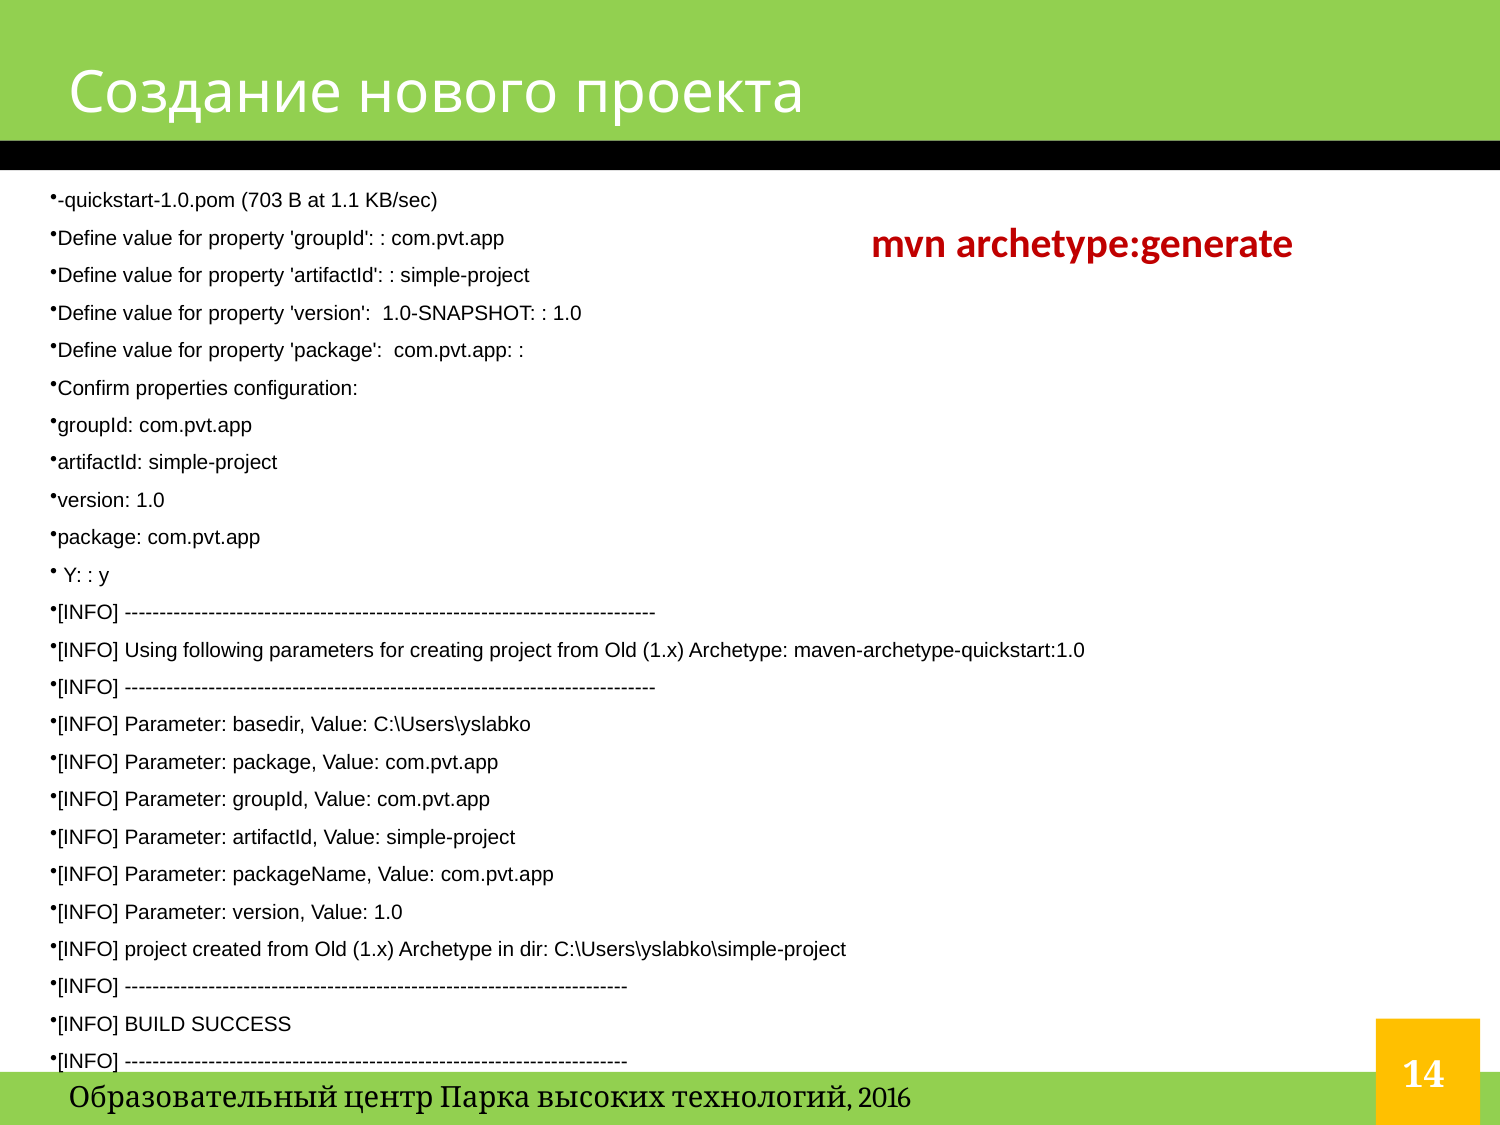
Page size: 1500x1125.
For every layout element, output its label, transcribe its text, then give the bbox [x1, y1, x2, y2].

title Создание нового проекта [53, 42, 1404, 135]
slide_number 14 [1371, 1042, 1477, 1103]
text_box -quickstart-1.0.pom (703 B at 1.1 KB/sec) Define value for property 'groupId': : com.pvt.app Define value for property 'artifactId': : simple-project Define value for property 'version': 1.0-SNAPSHOT: : 1.0 Define value for property 'package': com.pvt.app: : Confirm properties configuration: groupId: com.pvt.app artifactId: simple-project version: 1.0 package: com.pvt.app Y: : y [INFO] ---------------------------------------------------------------------------- [INFO] Using following parameters for creating project from Old (1.x) Archetype: maven-archetype-quickstart:1.0 [INFO] ---------------------------------------------------------------------------- [INFO] Parameter: basedir, Value: C:\Users\yslabko [INFO] Parameter: package, Value: com.pvt.app [INFO] Parameter: groupId, Value: com.pvt.app [INFO] Parameter: artifactId, Value: simple-project [INFO] Parameter: packageName, Value: com.pvt.app [INFO] Parameter: version, Value: 1.0 [INFO] project created from Old (1.x) Archetype in dir: C:\Users\yslabko\simple-project [INFO] ------------------------------------------------------------------------ [INFO] BUILD SUCCESS [INFO] ------------------------------------------------------------------------ [35, 166, 1430, 1081]
text_box mvn archetype:generate [856, 208, 1400, 273]
